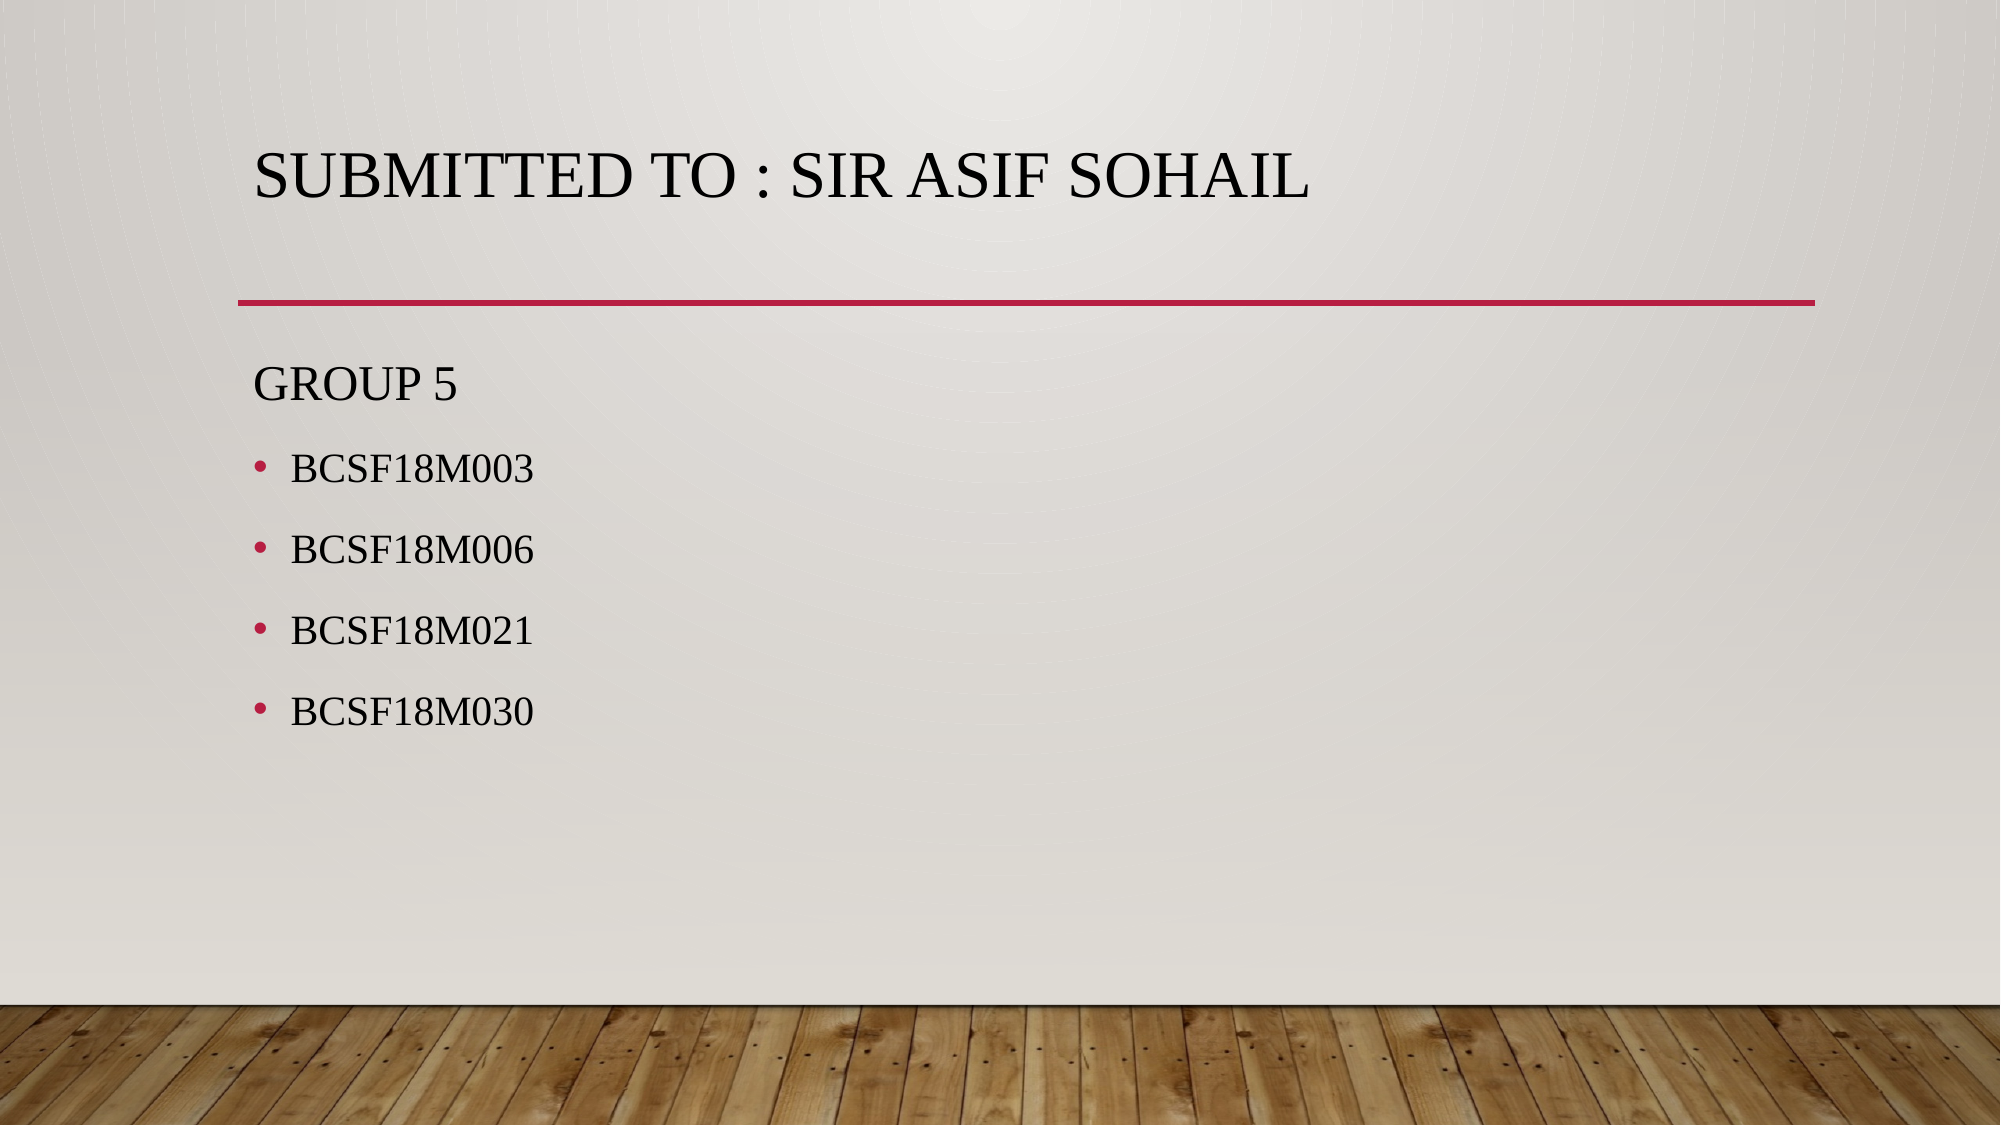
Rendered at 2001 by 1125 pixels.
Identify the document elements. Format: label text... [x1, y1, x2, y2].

title Submitted to : Sir asif sohail [238, 131, 1814, 305]
list GROUP 5 BCSF18M003 BCSF18M006 BCSF18M021 BCSF18M030 [238, 330, 1814, 897]
picture [0, 1005, 2000, 1125]
